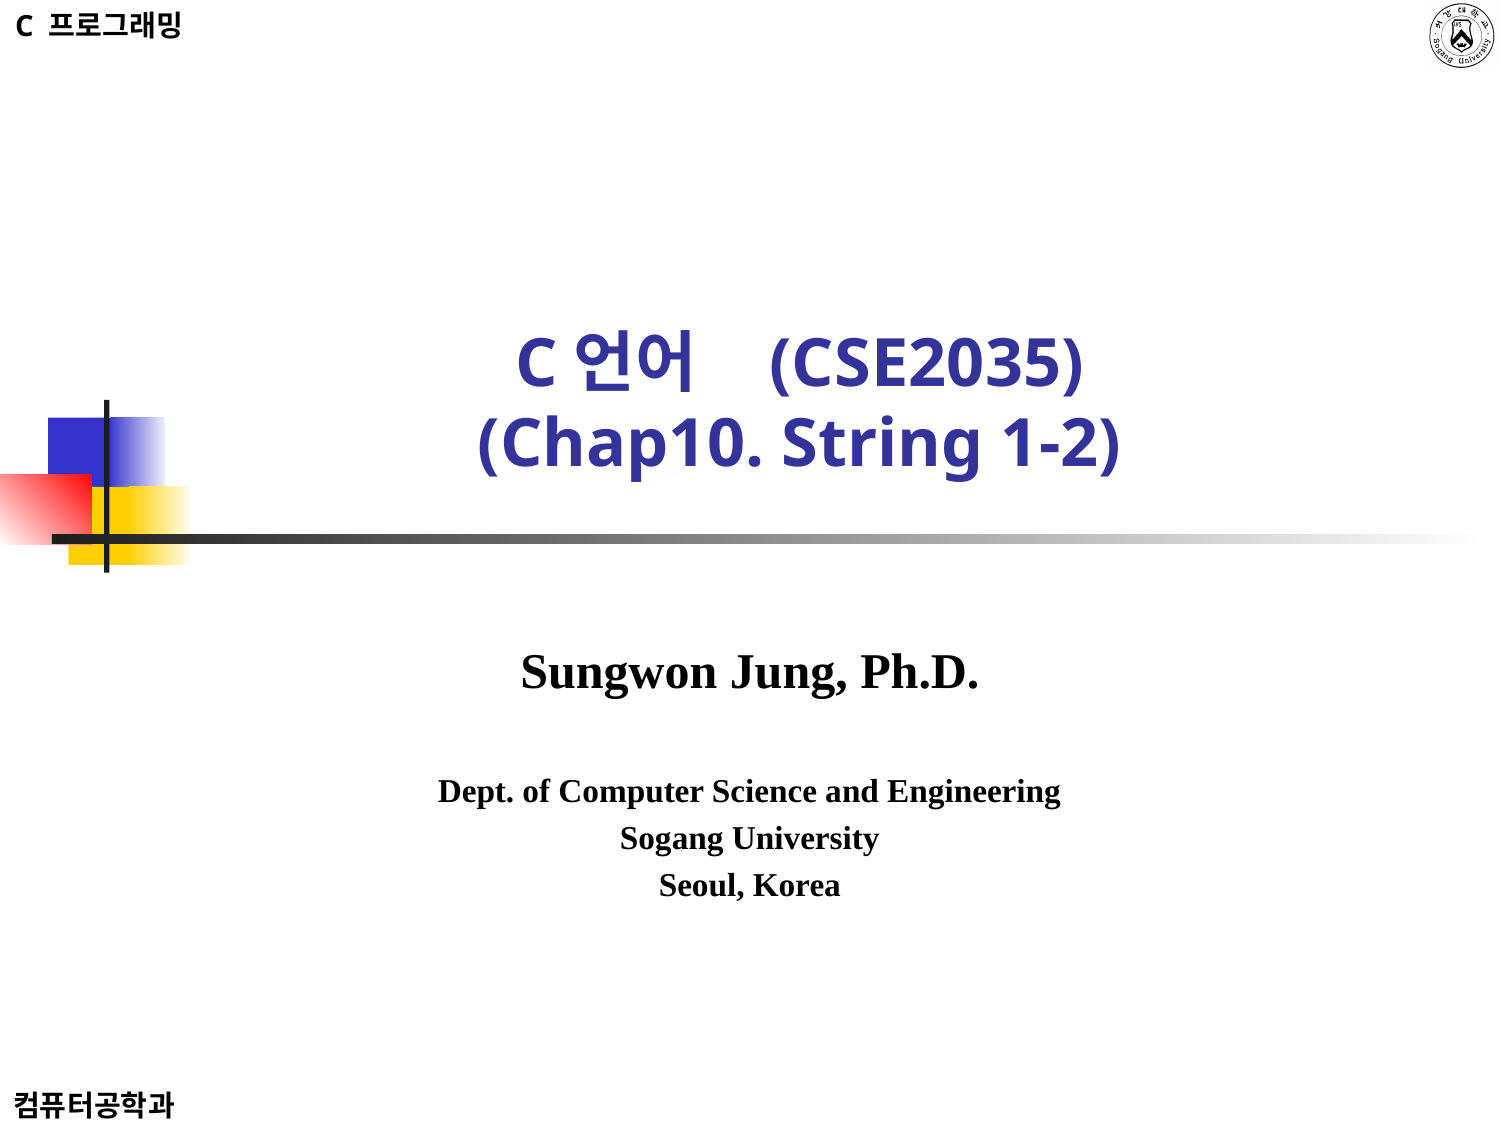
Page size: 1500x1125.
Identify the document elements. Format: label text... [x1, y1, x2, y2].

subtitle Sungwon Jung, Ph.D. Dept. of Computer Science and Engineering Sogang University Seoul, Korea [224, 637, 1276, 1071]
text_box C 프로그래밍 [0, 0, 258, 50]
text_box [1424, 0, 1499, 71]
title C언어 (CSE2035) (Chap10. String 1-2) [162, 299, 1438, 488]
